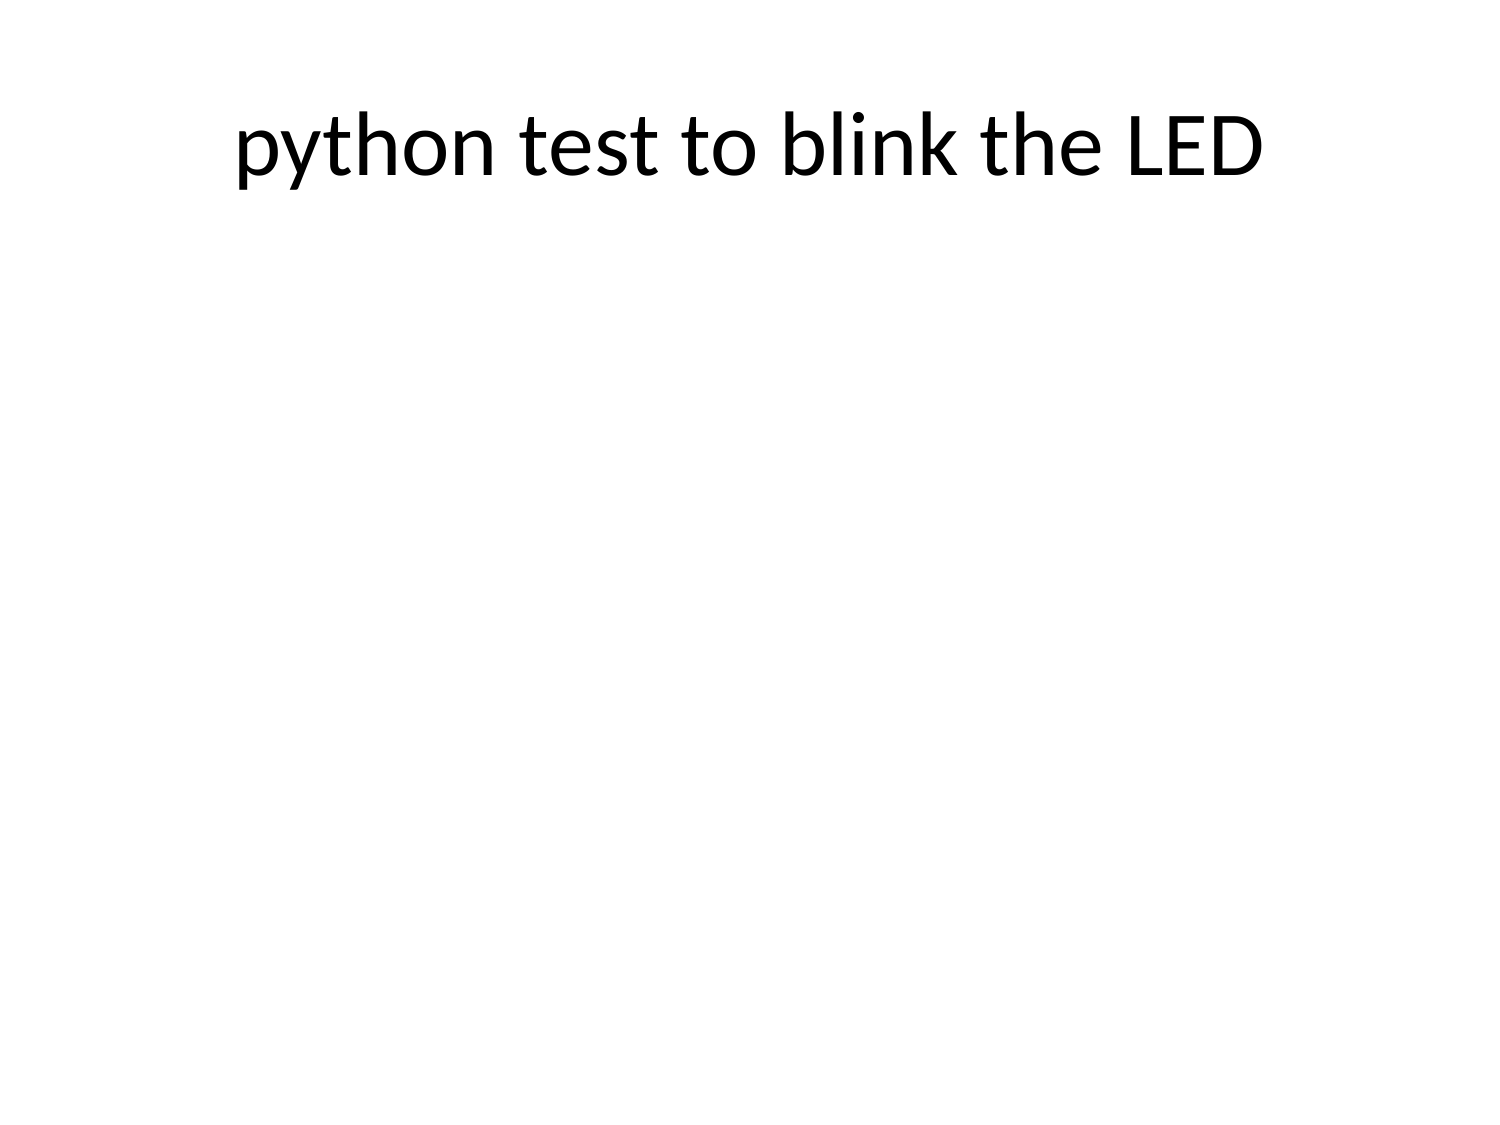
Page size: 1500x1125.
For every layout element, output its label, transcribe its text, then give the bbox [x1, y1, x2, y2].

title python test to blink the LED [75, 45, 1425, 233]
